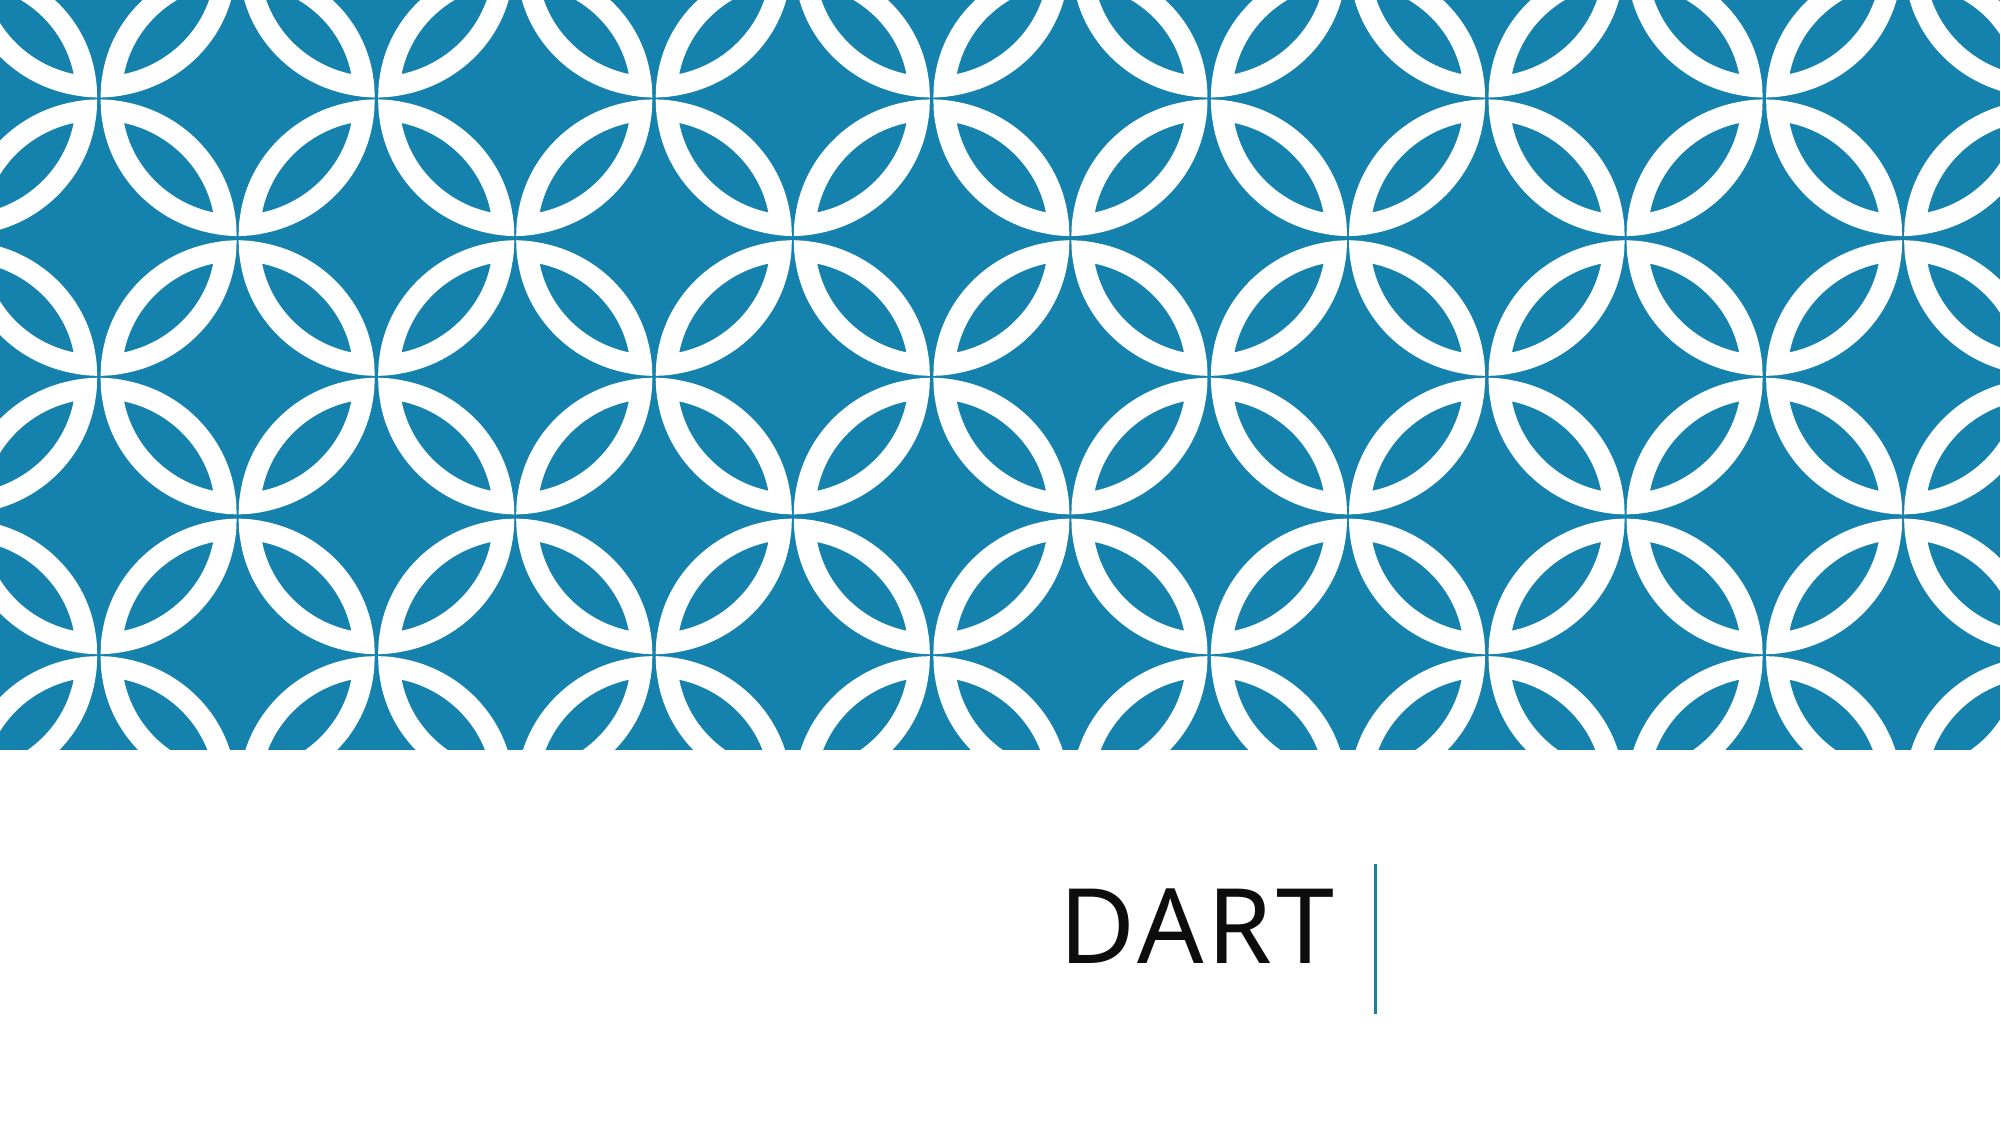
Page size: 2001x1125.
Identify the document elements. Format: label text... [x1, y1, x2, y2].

title Dart [75, 813, 1350, 1054]
